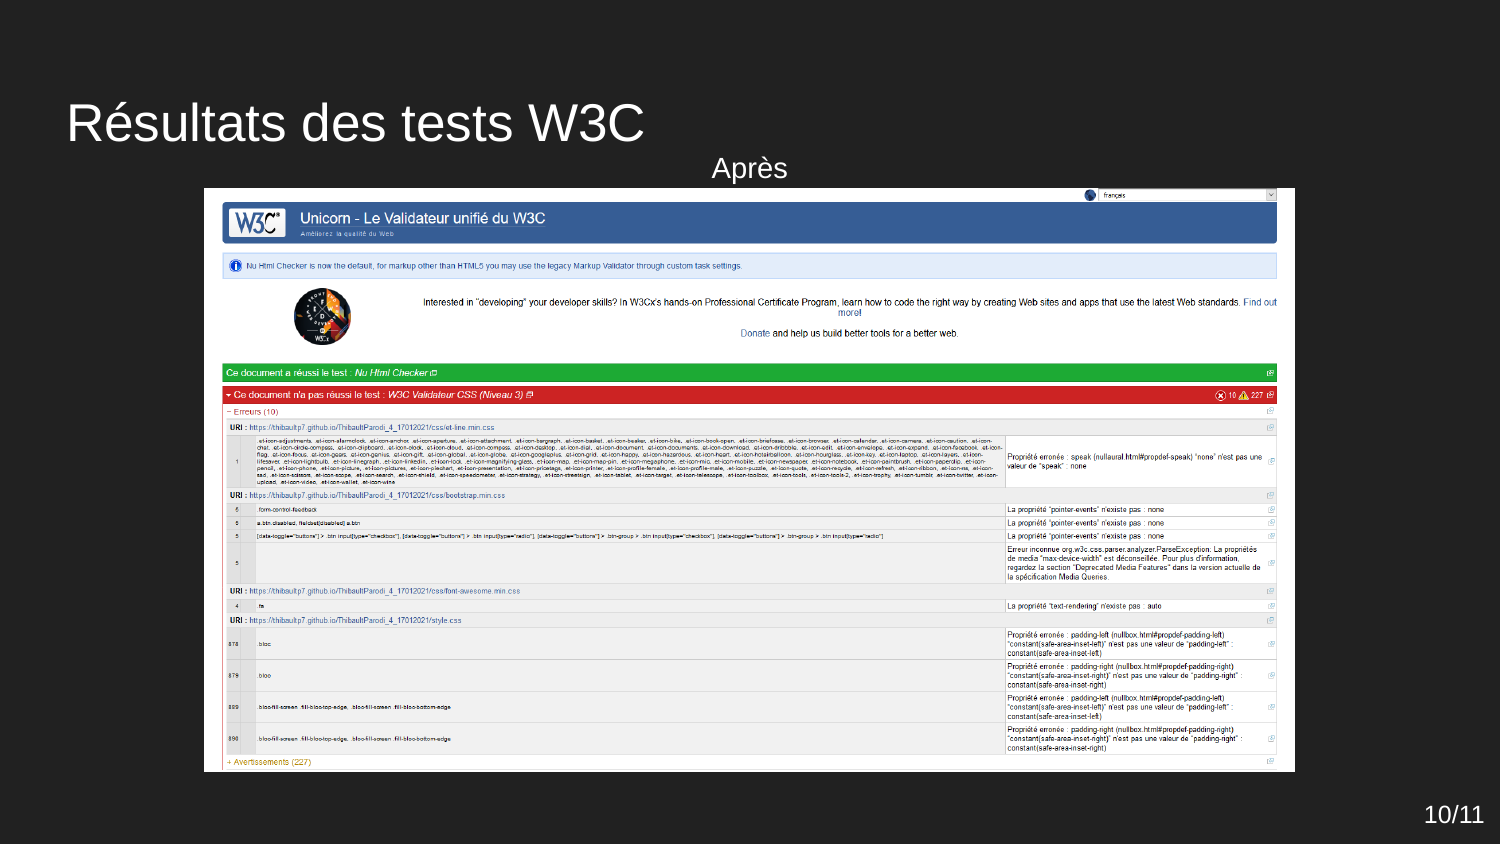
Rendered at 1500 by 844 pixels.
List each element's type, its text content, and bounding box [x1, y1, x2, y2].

title Résultats des tests W3C [51, 72, 1449, 167]
picture [204, 188, 1296, 772]
text_box Après [458, 134, 1042, 187]
text_box 10/11 [1361, 783, 1500, 844]
